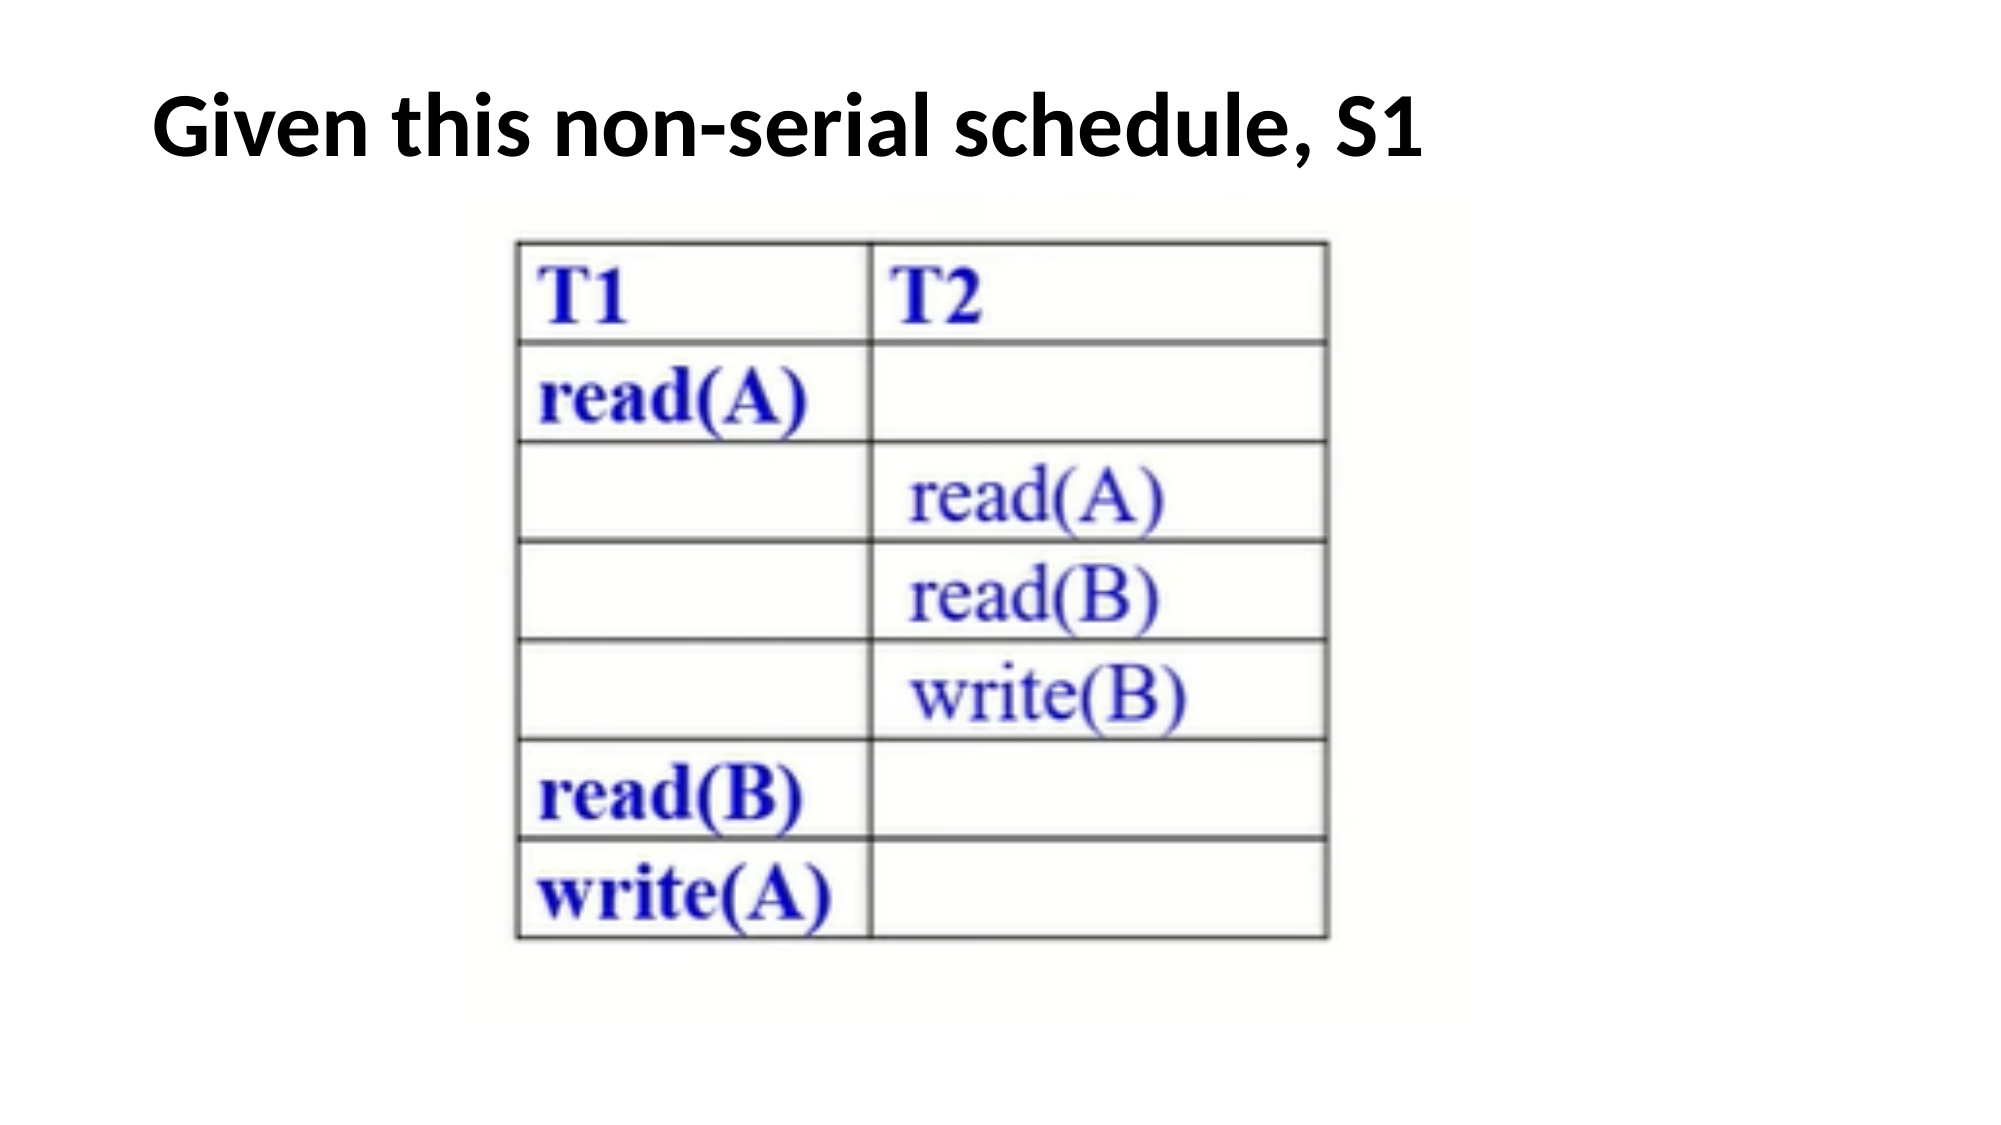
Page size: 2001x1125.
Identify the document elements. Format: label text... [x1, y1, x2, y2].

title Given this non-serial schedule, S1 [137, 59, 1863, 194]
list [461, 193, 1472, 1026]
